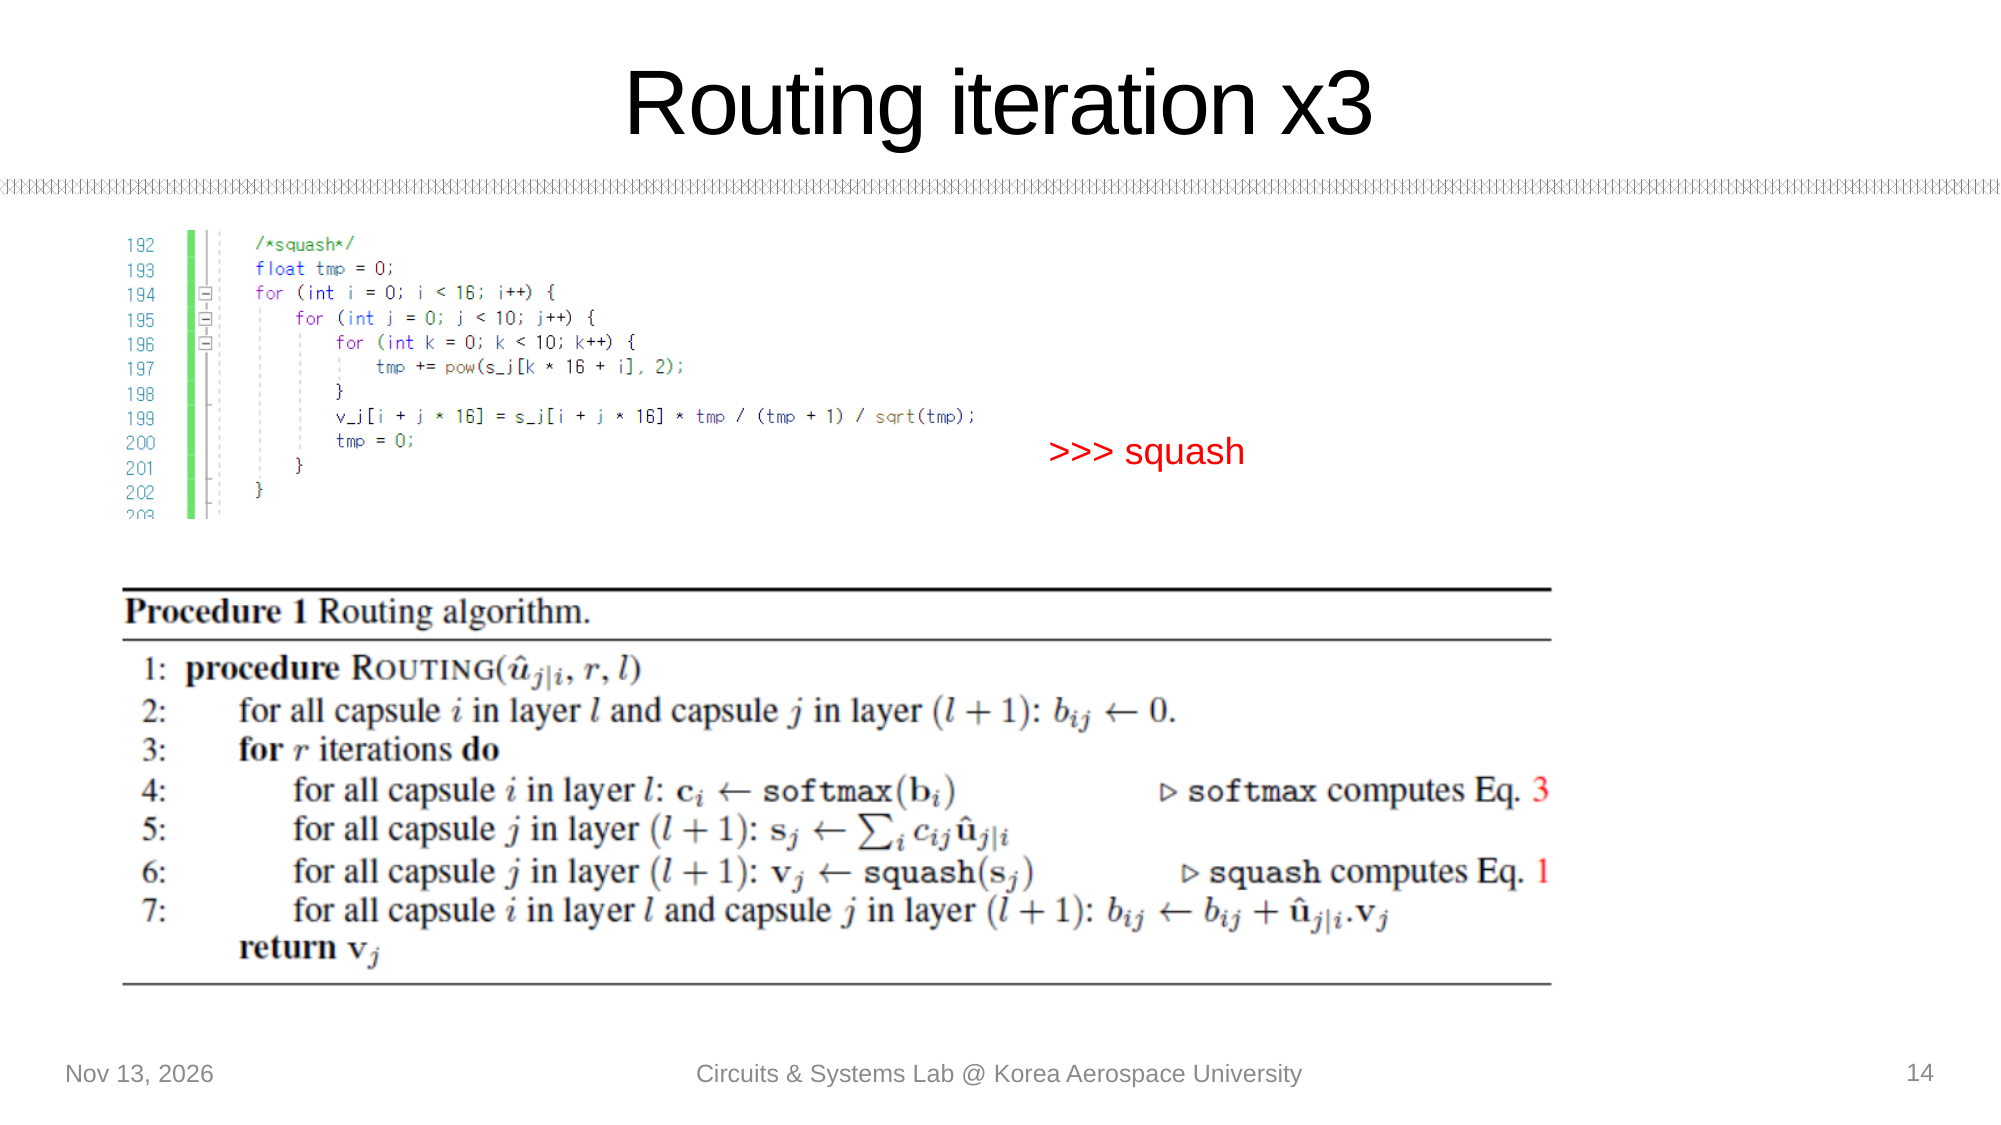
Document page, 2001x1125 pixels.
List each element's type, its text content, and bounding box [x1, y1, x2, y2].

title Routing iteration x3 [50, 32, 1950, 163]
text_box >>> squash [1033, 419, 1470, 479]
slide_number 14 [1493, 1041, 1950, 1102]
picture [120, 230, 1000, 519]
picture [120, 587, 1574, 987]
slide_number 20-Nov-20 [50, 1042, 500, 1103]
footer Circuits & Systems Lab @ Korea Aerospace University [662, 1042, 1338, 1103]
